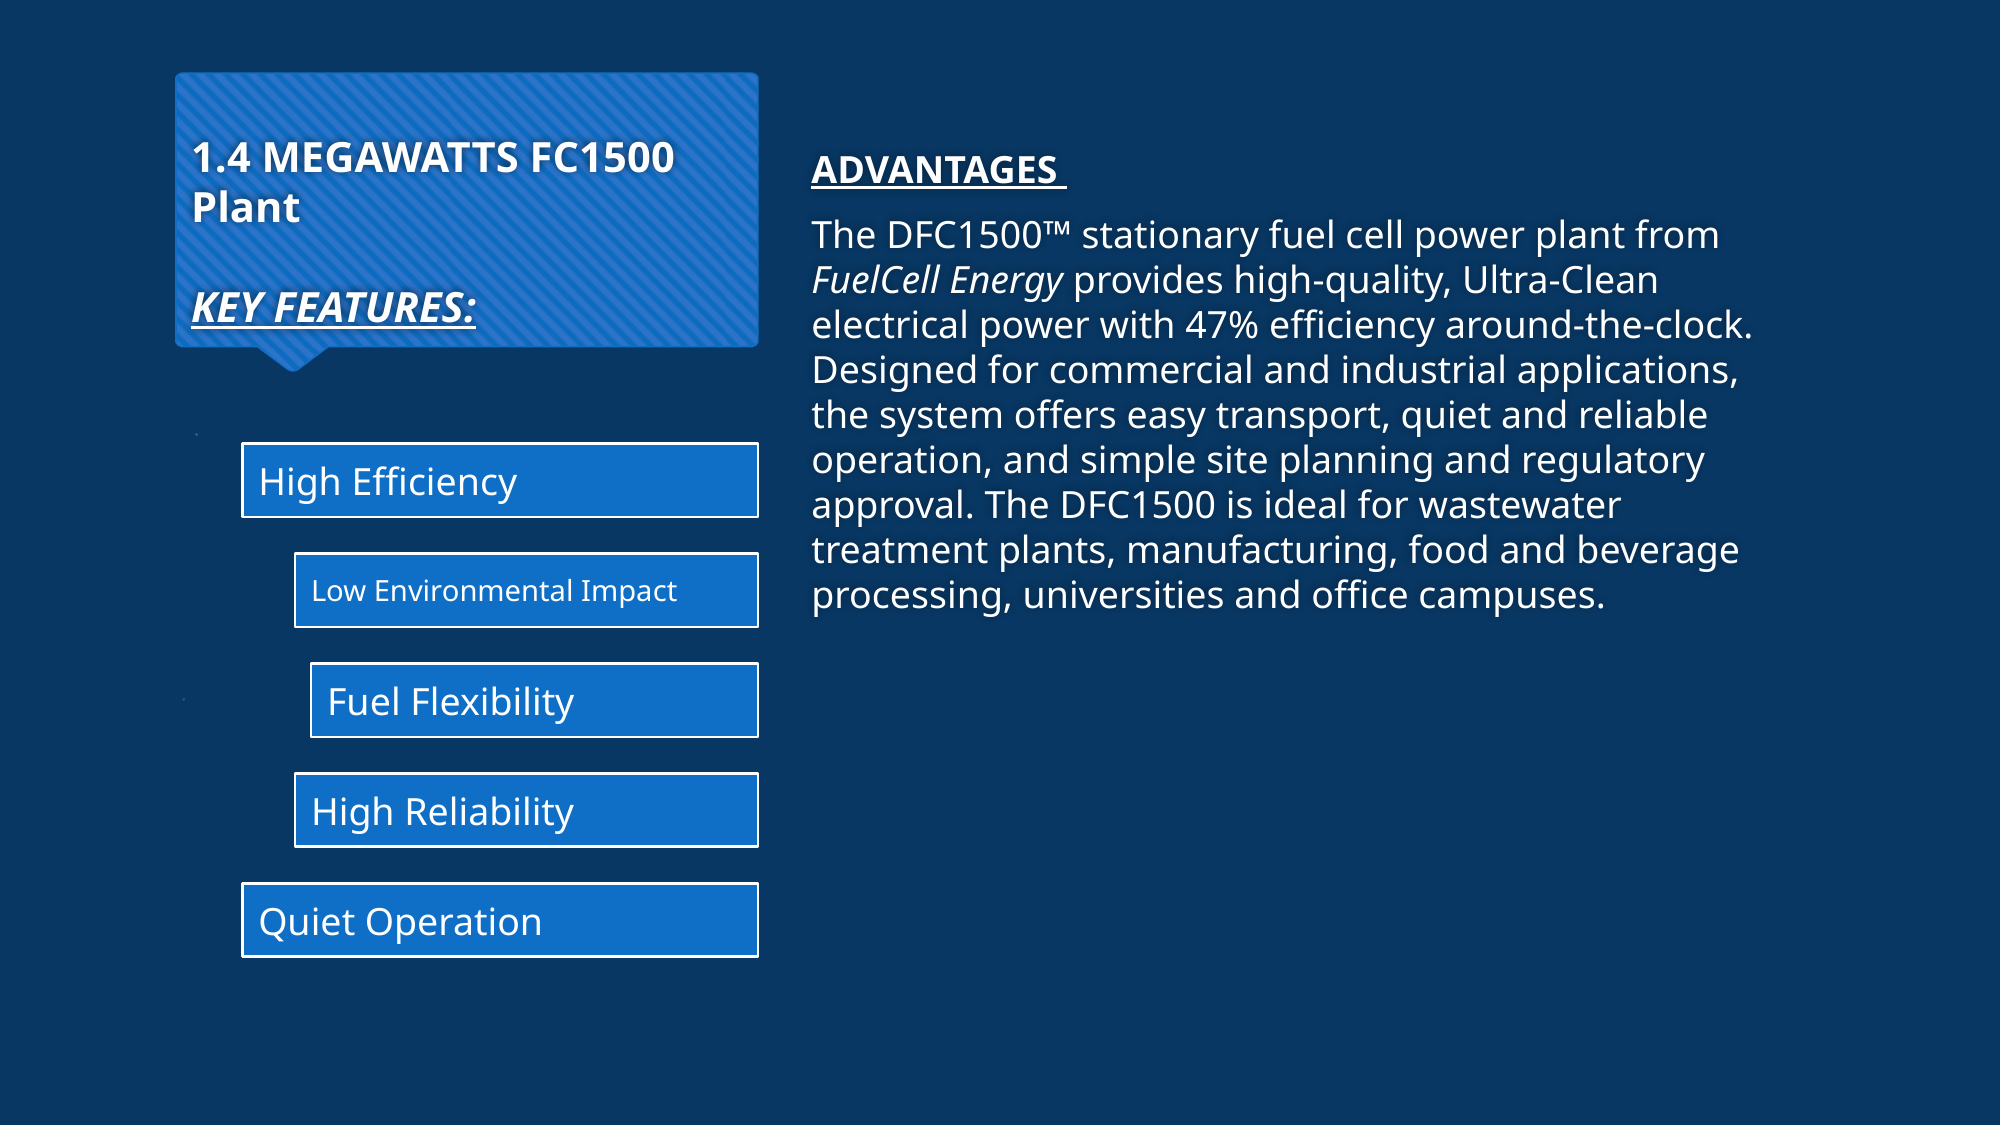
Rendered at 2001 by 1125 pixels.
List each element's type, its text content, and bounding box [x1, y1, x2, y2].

list ADVANTAGES The DFC1500™ stationary fuel cell power plant from FuelCell Energy provides high-quality, Ultra-Clean electrical power with 47% efficiency around-the-clock. Designed for commercial and industrial applications, the system offers easy transport, quiet and reliable operation, and simple site planning and regulatory approval. The DFC1500 is ideal for wastewater treatment plants, manufacturing, food and beverage processing, universities and office campuses. [796, 73, 1823, 962]
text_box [178, 374, 759, 962]
title 1.4 MEGAWATTS FC1500 Plant KEY FEATURES: [176, 73, 758, 339]
